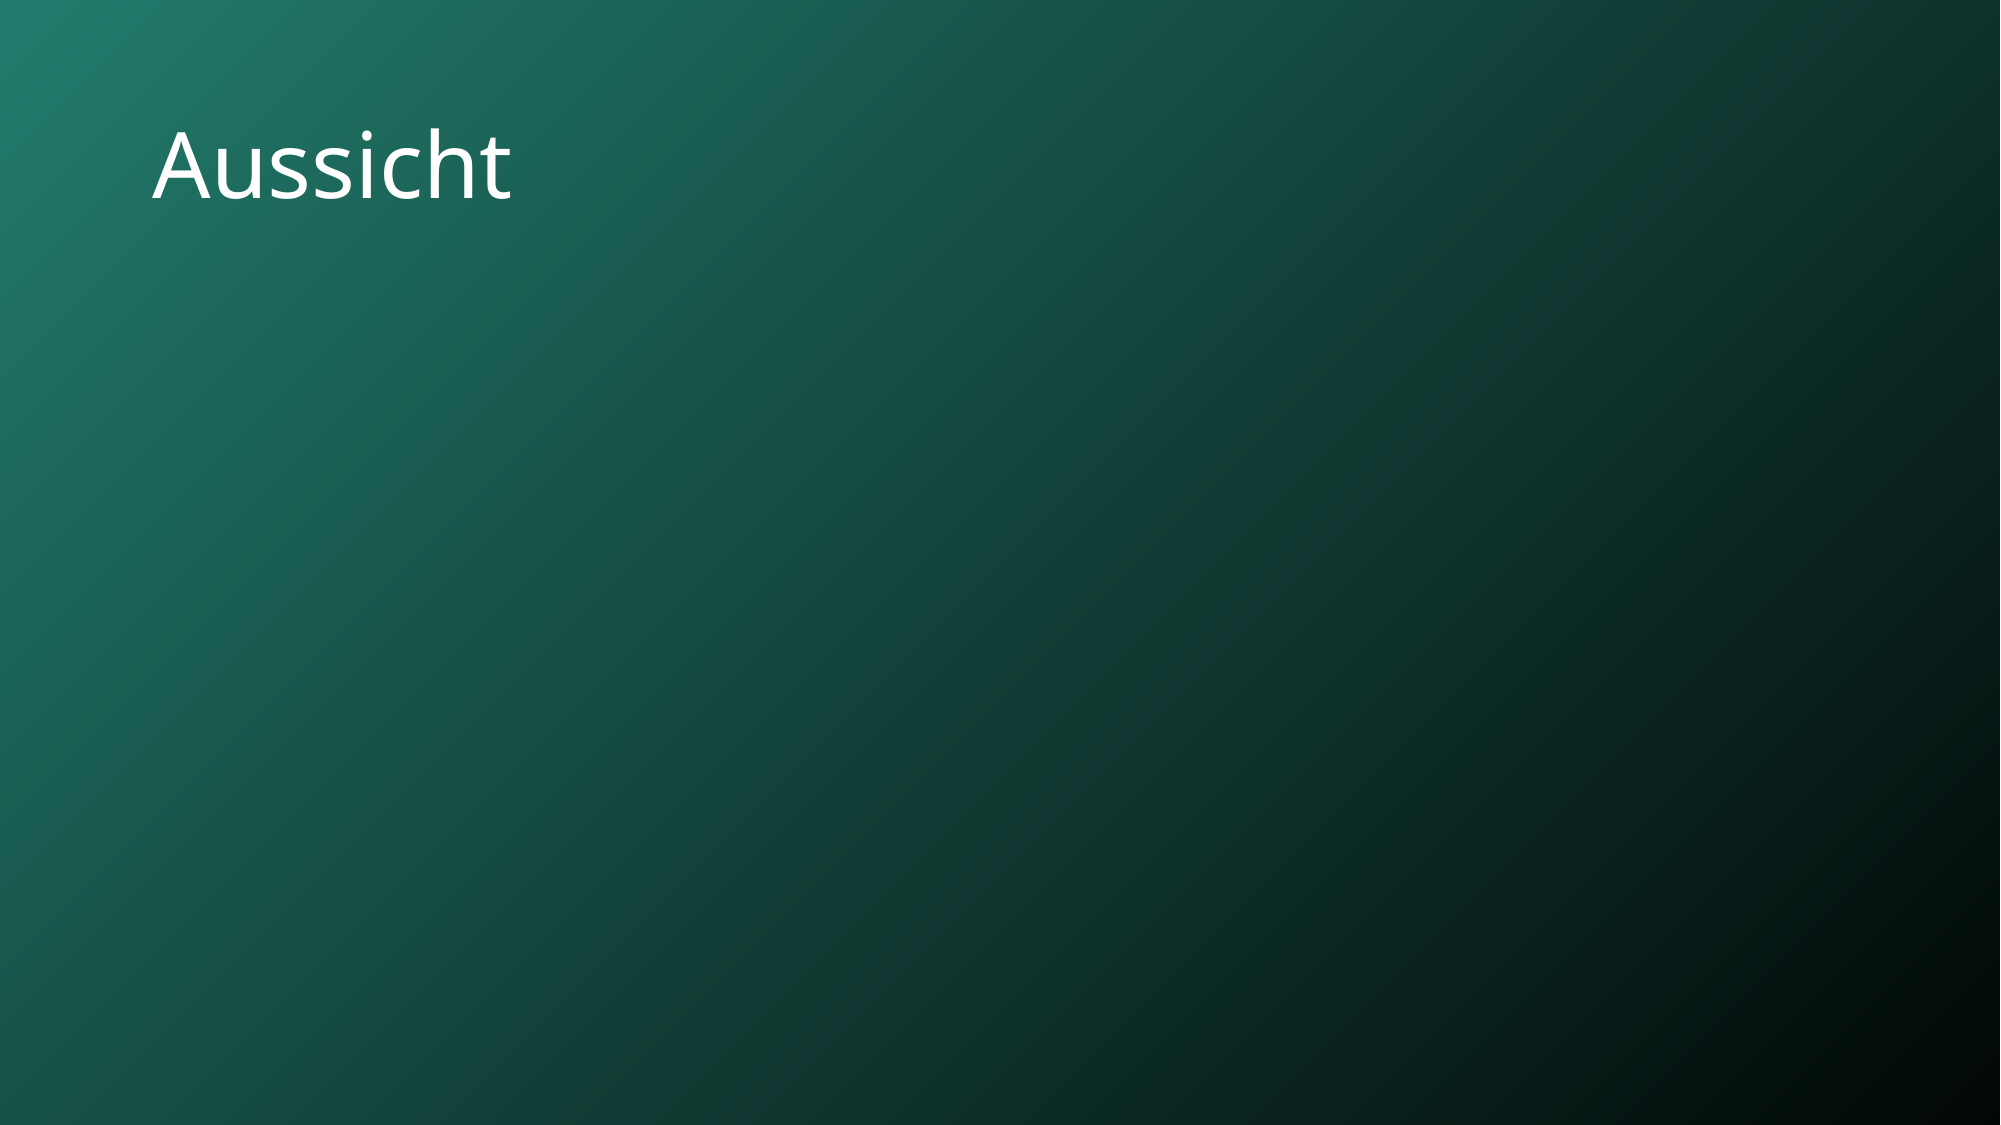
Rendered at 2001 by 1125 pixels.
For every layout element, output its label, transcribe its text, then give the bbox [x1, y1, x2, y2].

title Aussicht [137, 59, 1863, 278]
